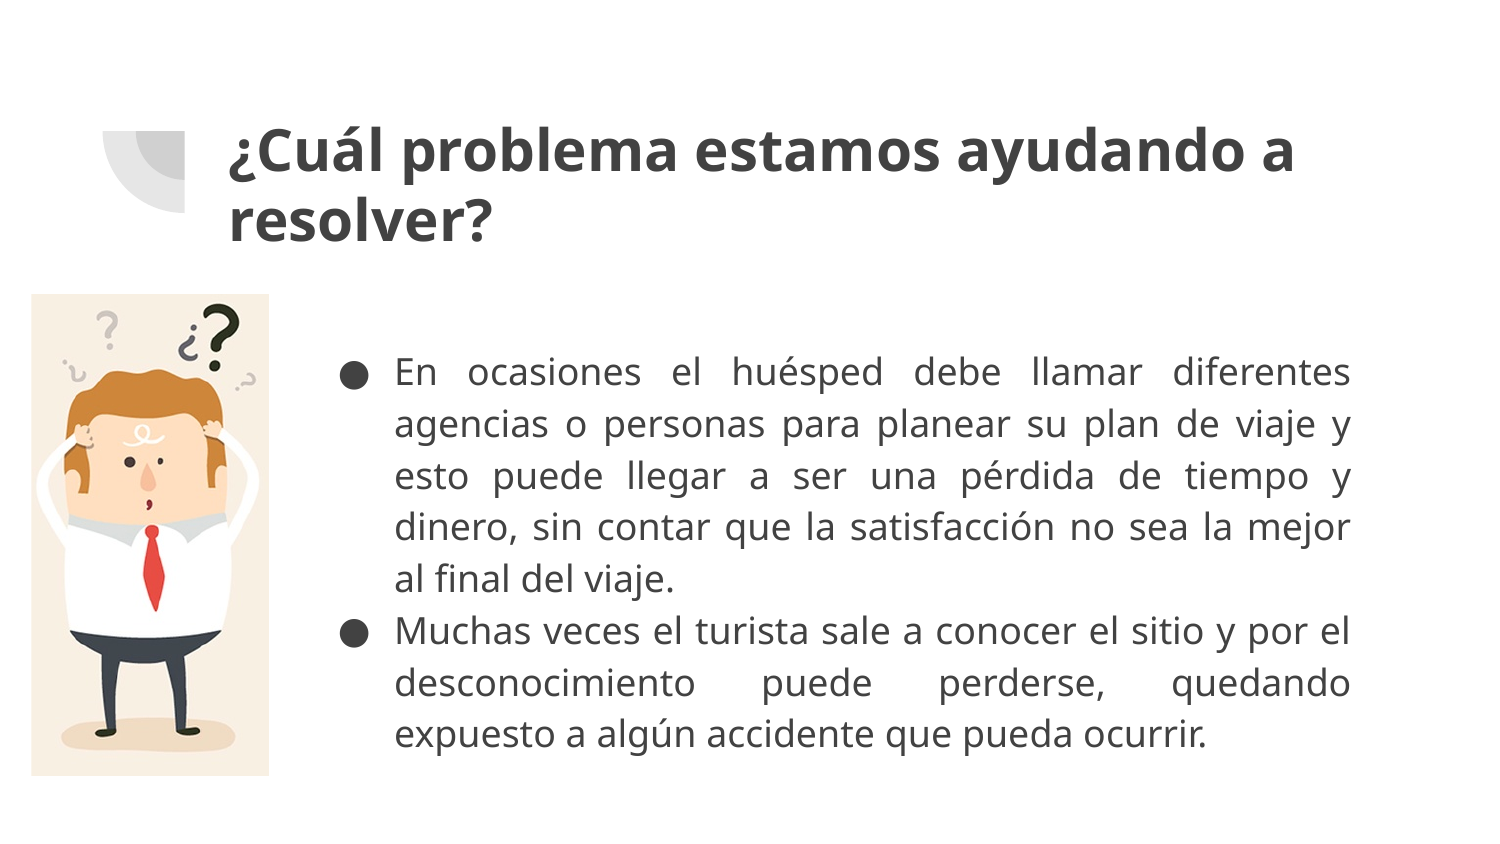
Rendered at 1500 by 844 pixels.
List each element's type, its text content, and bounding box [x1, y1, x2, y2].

title ¿Cuál problema estamos ayudando a resolver? [213, 98, 1368, 263]
list En ocasiones el huésped debe llamar diferentes agencias o personas para planear su plan de viaje y esto puede llegar a ser una pérdida de tiempo y dinero, sin contar que la satisfacción no sea la mejor al final del viaje. Muchas veces el turista sale a conocer el sitio y por el desconocimiento puede perderse, quedando expuesto a algún accidente que pueda ocurrir. [304, 326, 1368, 744]
picture [31, 294, 270, 776]
